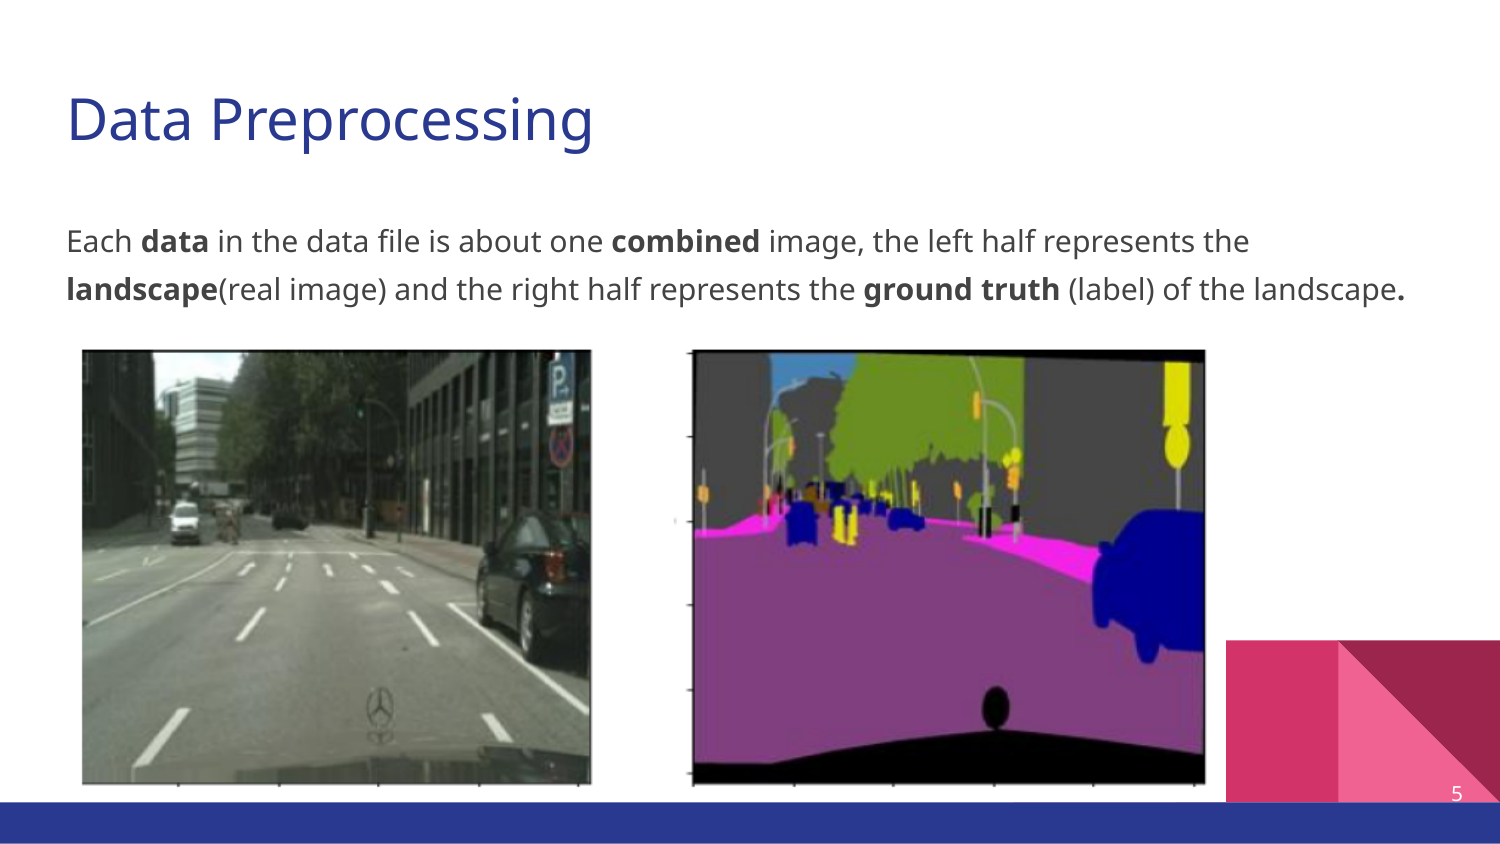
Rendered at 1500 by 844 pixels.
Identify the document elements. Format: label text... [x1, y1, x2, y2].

picture [65, 341, 1226, 802]
title Data Preprocessing [51, 67, 1449, 167]
list Each data in the data file is about one combined image, the left half represents the landscape(real image) and the right half represents the ground truth (label) of the landscape. [51, 201, 1449, 335]
slide_number ‹#› [1387, 762, 1478, 828]
